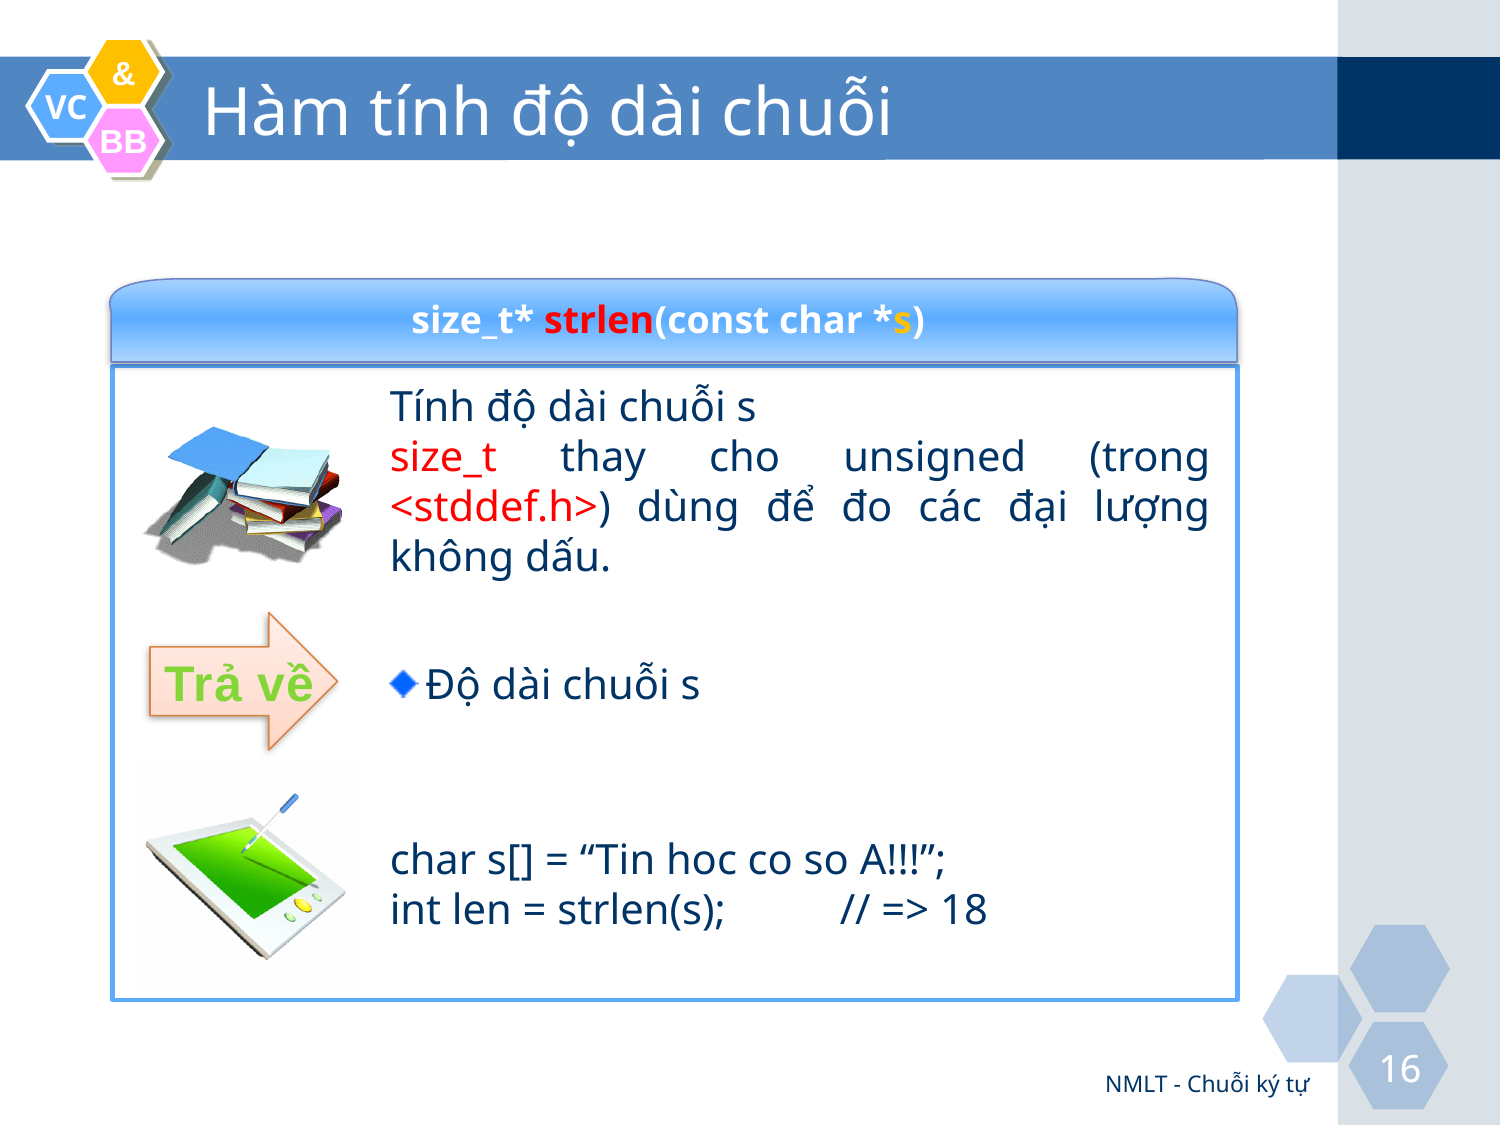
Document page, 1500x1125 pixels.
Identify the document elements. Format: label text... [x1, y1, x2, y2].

text_box char s[] = “Tin hoc co so A!!!”; int len = strlen(s); // => 18 [373, 785, 1227, 980]
text_box [110, 367, 1240, 1002]
title Hàm tính độ dài chuỗi [187, 62, 1288, 156]
text_box Độ dài chuỗi s [373, 585, 1227, 780]
text_box Trả về [149, 611, 339, 751]
picture [137, 762, 363, 988]
picture [389, 668, 419, 698]
text_box Tính độ dài chuỗi s size_t thay cho unsigned (trong <stddef.h>) dùng để đo các đại lượng không dấu. [378, 382, 1227, 577]
footer NMLT - Chuỗi ký tự [849, 1062, 1326, 1101]
picture [124, 374, 376, 575]
text_box size_t* strlen(const char *s) [109, 278, 1238, 363]
